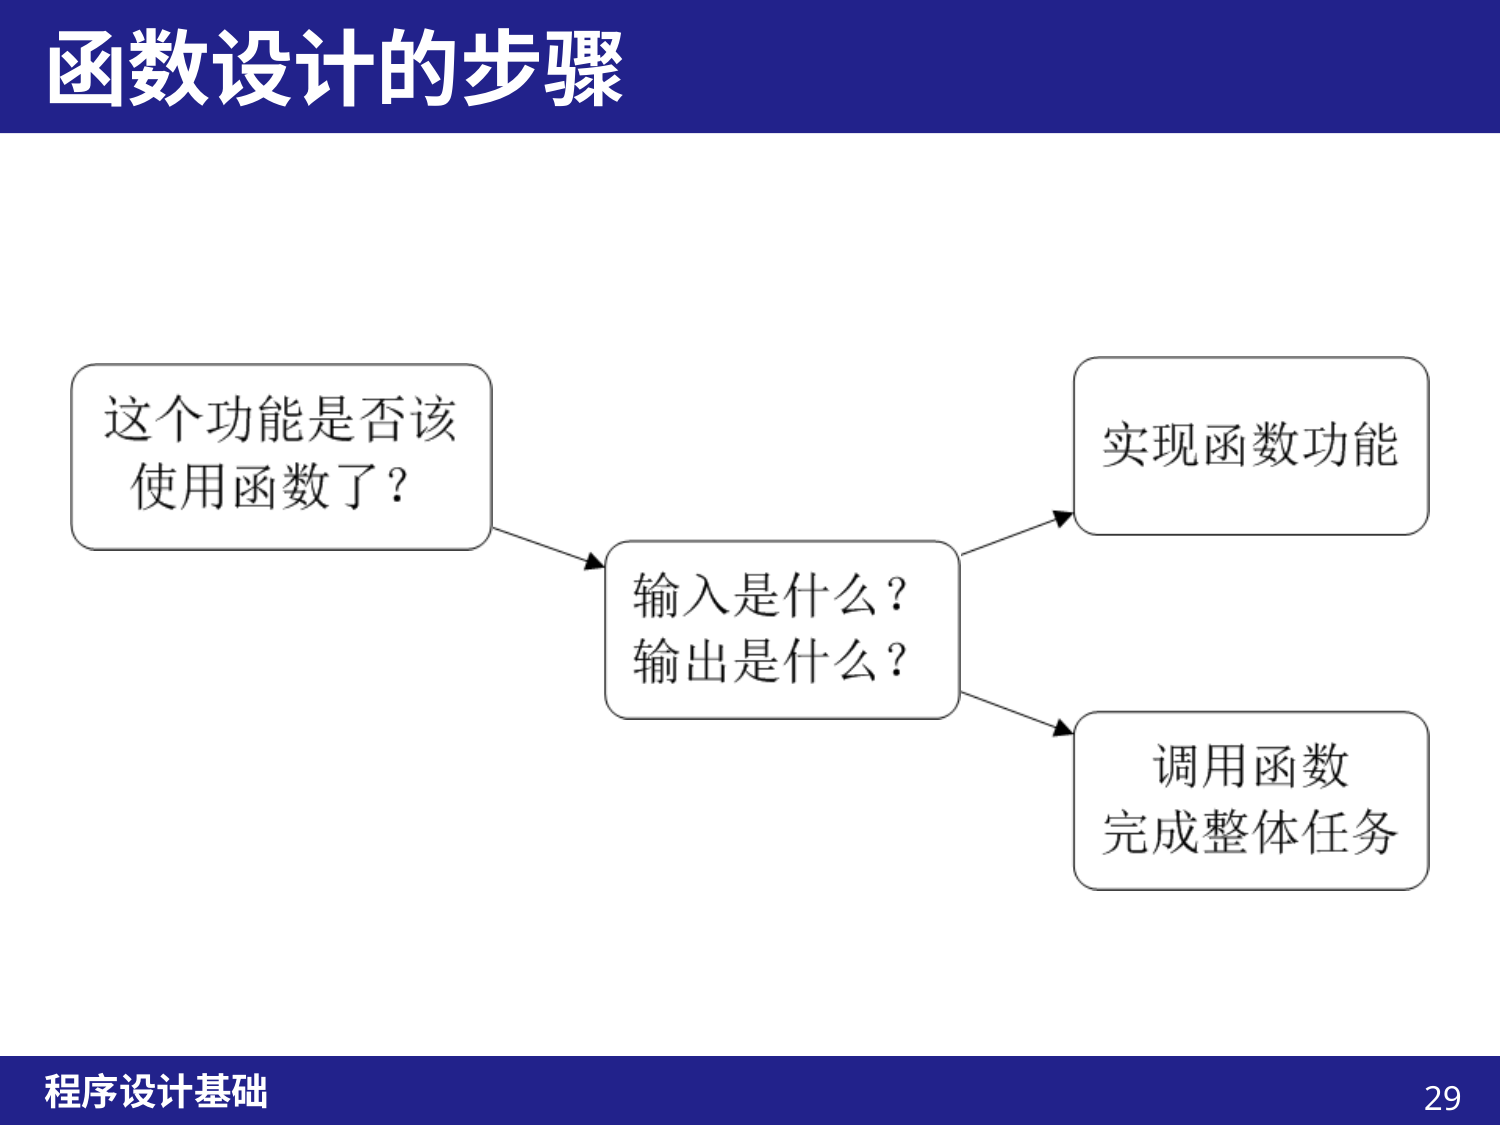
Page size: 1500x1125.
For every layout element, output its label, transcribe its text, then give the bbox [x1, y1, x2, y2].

title 函数设计的步骤 [29, 0, 1469, 134]
picture [70, 356, 1430, 891]
